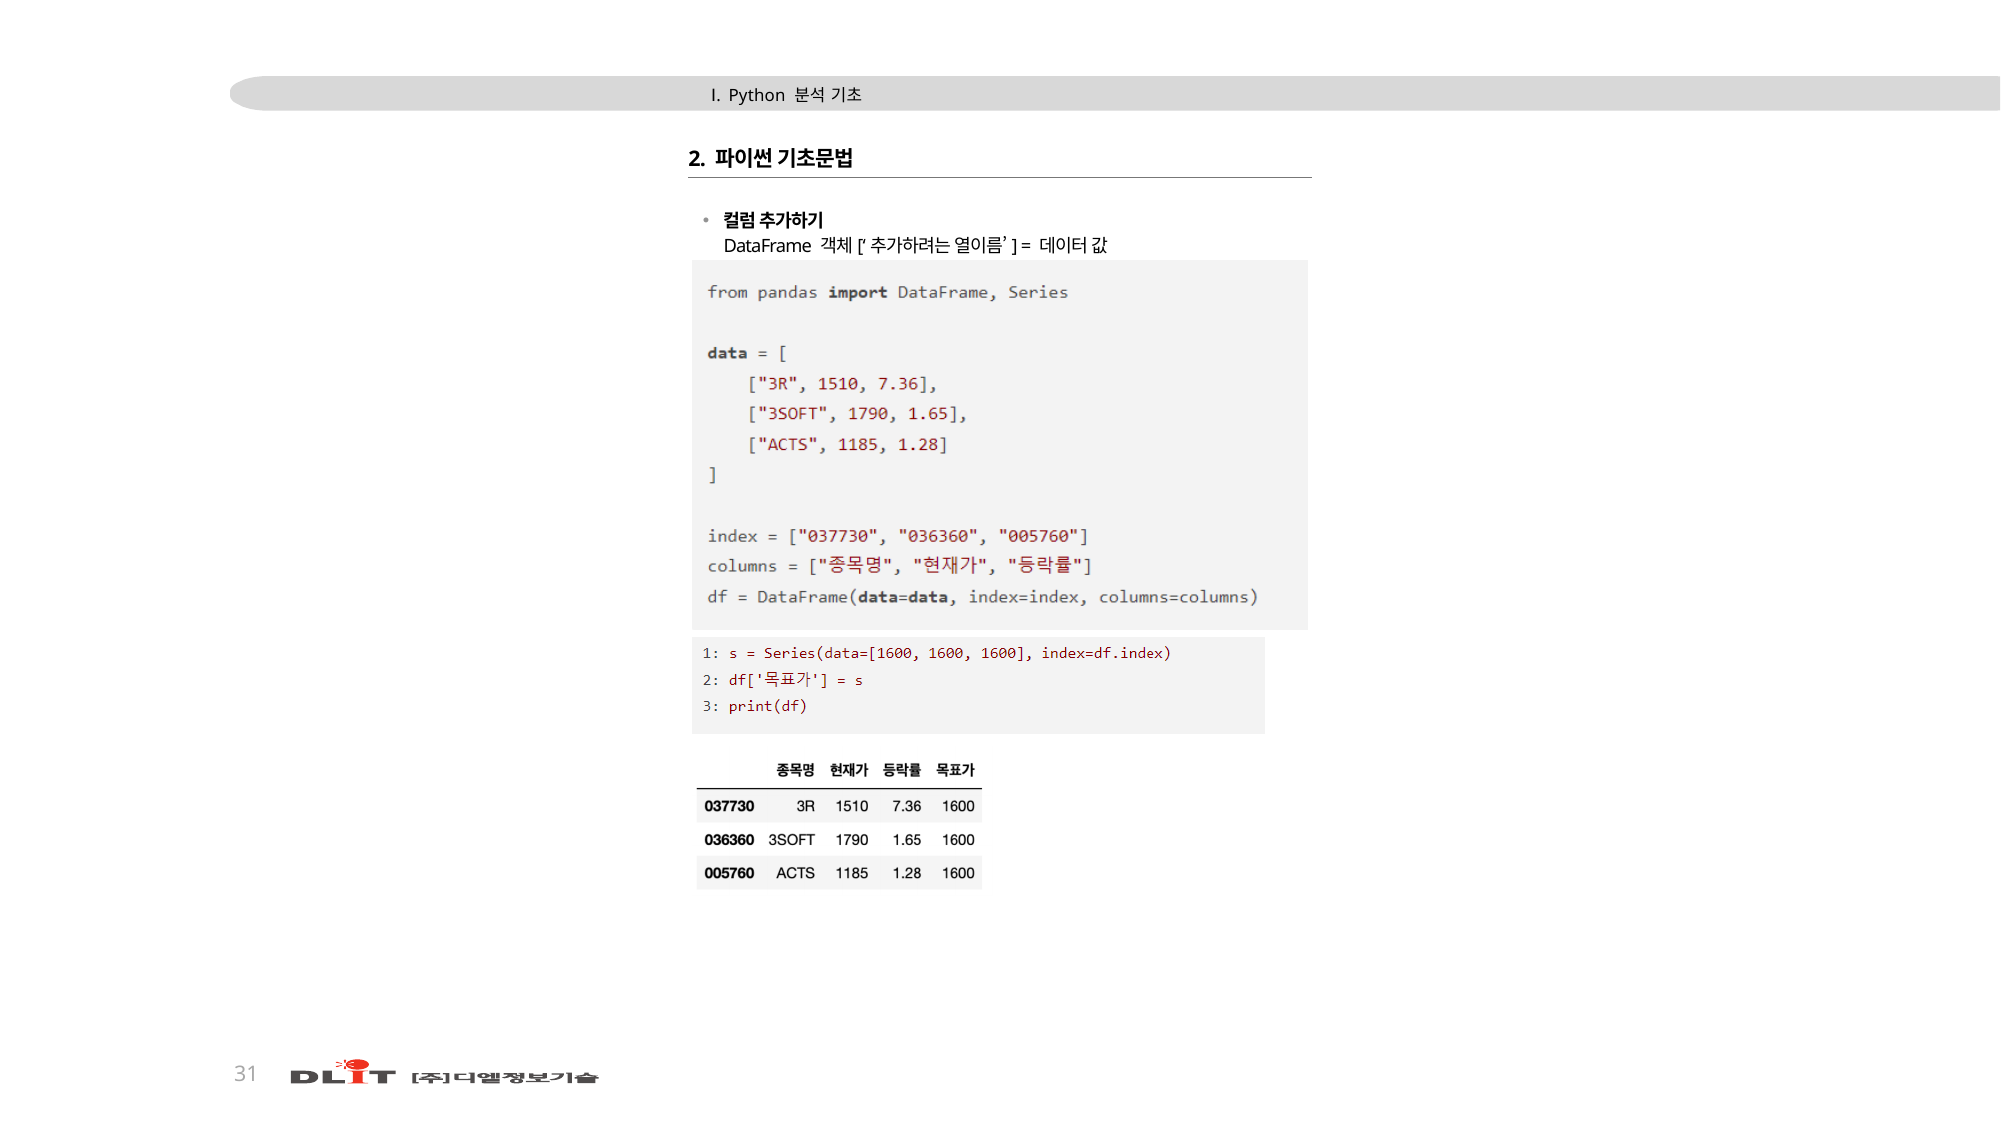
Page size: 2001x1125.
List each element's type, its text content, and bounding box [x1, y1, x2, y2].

picture [692, 260, 1308, 630]
text_box 컬럼 추가하기 DataFrame 객체[‘추가하려는 열이름’] = 데이터 값 [688, 205, 1312, 261]
text_box Ⅰ. Python 분석 기초 [709, 83, 885, 106]
picture [692, 637, 1265, 734]
picture [692, 746, 993, 896]
text_box 2. 파이썬 기초문법 [684, 143, 1000, 171]
slide_number 31 [91, 1061, 259, 1088]
